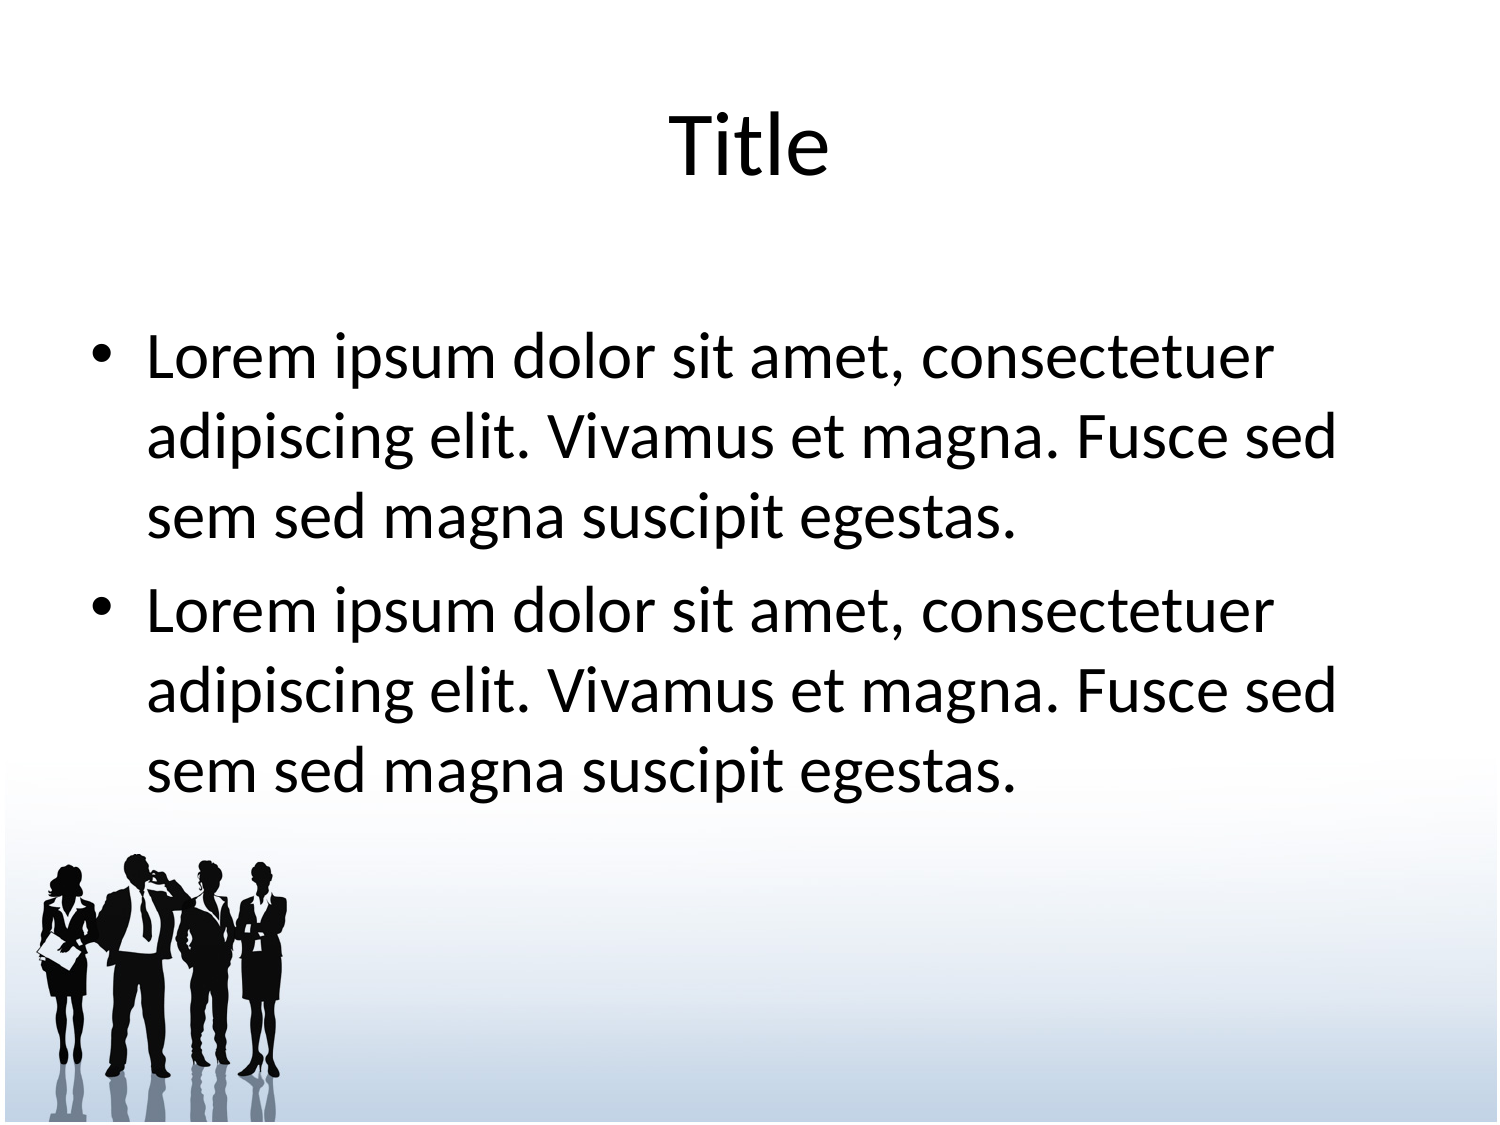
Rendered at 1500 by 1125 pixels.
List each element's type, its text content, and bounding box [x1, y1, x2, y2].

title Title [74, 44, 1426, 233]
list Lorem ipsum dolor sit amet, consectetuer adipiscing elit. Vivamus et magna. Fusce sed sem sed magna suscipit egestas. Lorem ipsum dolor sit amet, consectetuer adipiscing elit. Vivamus et magna. Fusce sed sem sed magna suscipit egestas. [74, 304, 1426, 849]
picture [0, 0, 1500, 1125]
